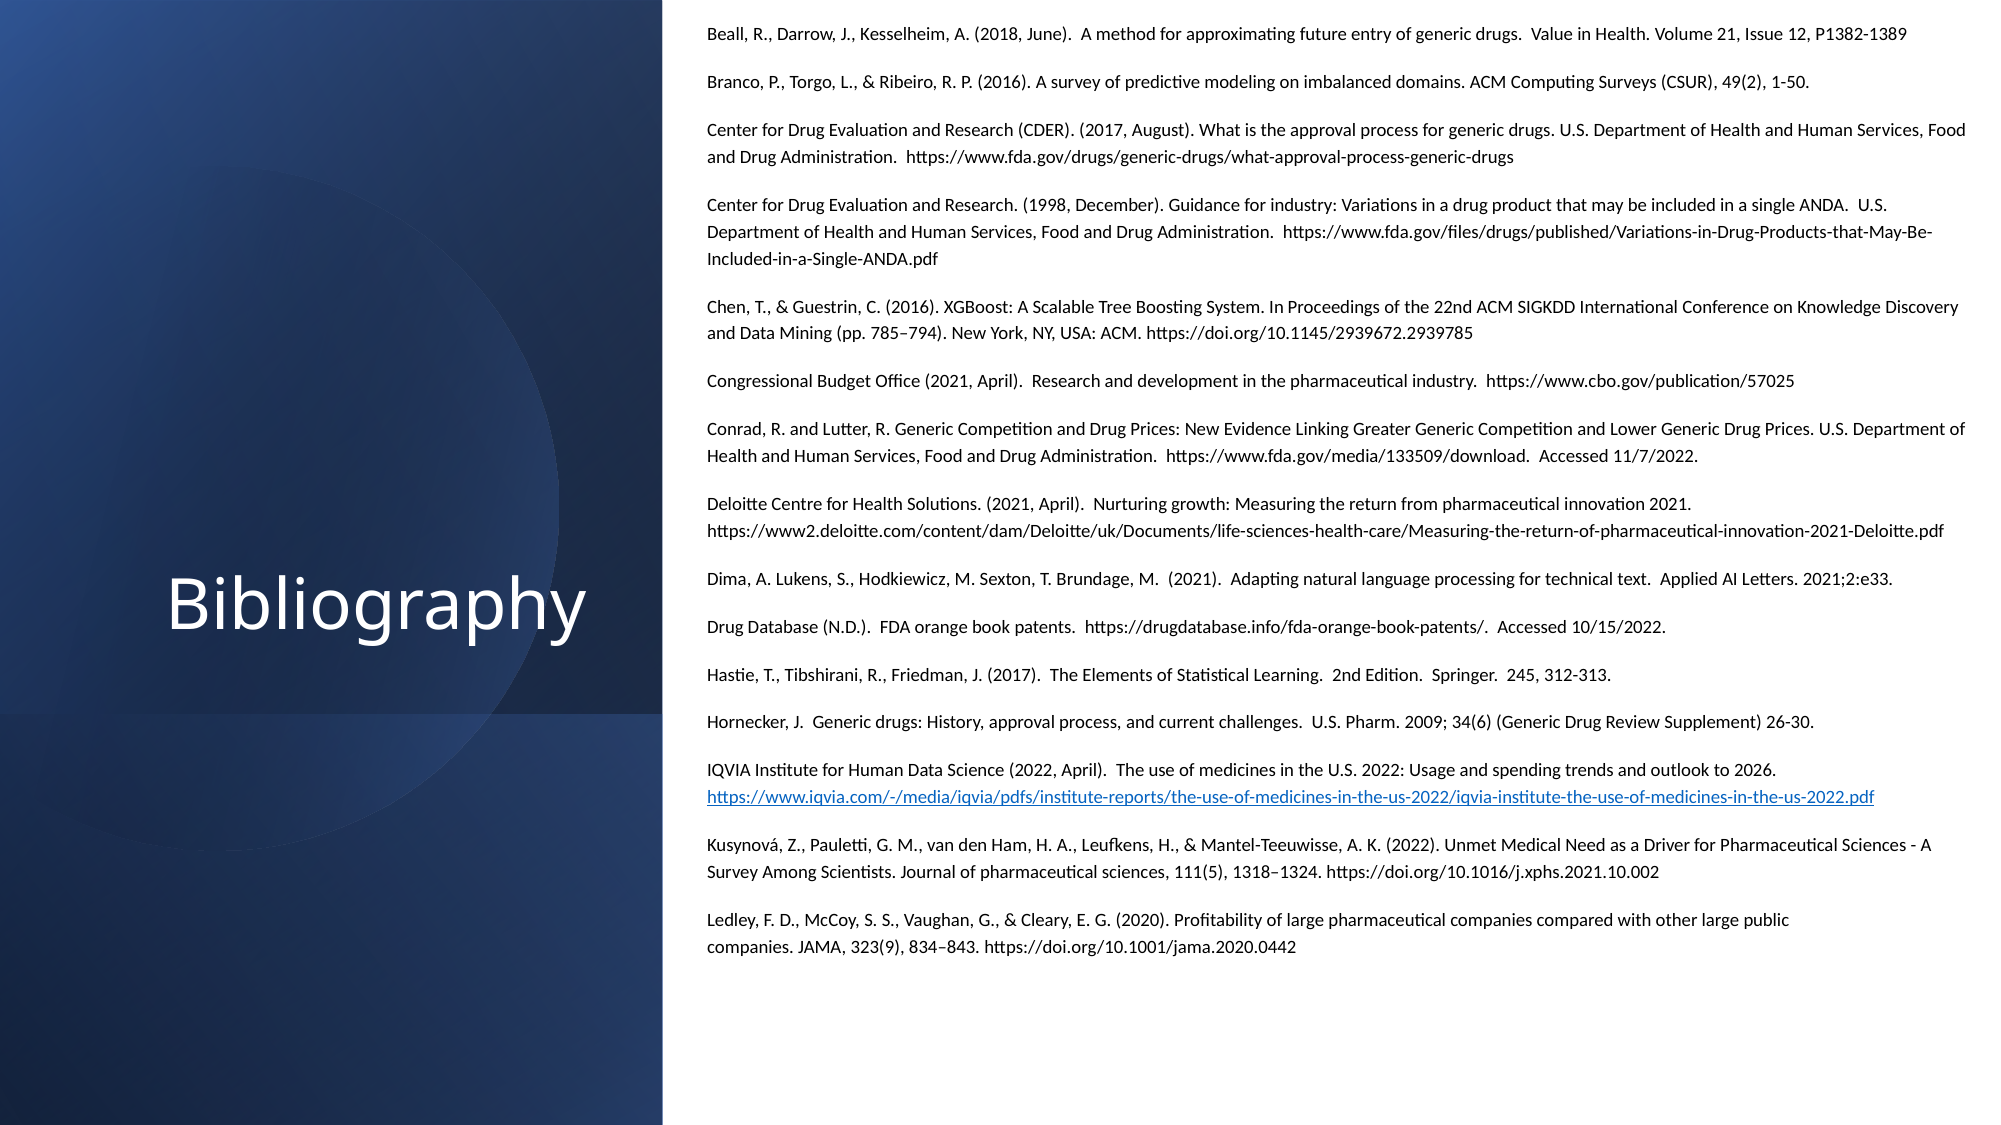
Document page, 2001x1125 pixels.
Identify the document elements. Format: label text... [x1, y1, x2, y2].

text_box [0, 0, 663, 1124]
list Beall, R., Darrow, J., Kesselheim, A. (2018, June). A method for approximating future entry of generic drugs. Value in Health. Volume 21, Issue 12, P1382-1389 Branco, P., Torgo, L., & Ribeiro, R. P. (2016). A survey of predictive modeling on imbalanced domains. ACM Computing Surveys (CSUR), 49(2), 1-50. Center for Drug Evaluation and Research (CDER). (2017, August). What is the approval process for generic drugs. U.S. Department of Health and Human Services, Food and Drug Administration. https://www.fda.gov/drugs/generic-drugs/what-approval-process-generic-drugs Center for Drug Evaluation and Research. (1998, December). Guidance for industry: Variations in a drug product that may be included in a single ANDA. U.S. Department of Health and Human Services, Food and Drug Administration. https://www.fda.gov/files/drugs/published/Variations-in-Drug-Products-that-May-Be-Included-in-a-Single-ANDA.pdf Chen, T., & Guestrin, C. (2016). XGBoost: A Scalable Tree Boosting System. In Proceedings of the 22nd ACM SIGKDD International Conference on Knowledge Discovery and Data Mining (pp. 785–794). New York, NY, USA: ACM. https://doi.org/10.1145/2939672.2939785 Congressional Budget Office (2021, April). Research and development in the pharmaceutical industry. https://www.cbo.gov/publication/57025 Conrad, R. and Lutter, R. Generic Competition and Drug Prices: New Evidence Linking Greater Generic Competition and Lower Generic Drug Prices. U.S. Department of Health and Human Services, Food and Drug Administration. https://www.fda.gov/media/133509/download. Accessed 11/7/2022. Deloitte Centre for Health Solutions. (2021, April). Nurturing growth: Measuring the return from pharmaceutical innovation 2021. https://www2.deloitte.com/content/dam/Deloitte/uk/Documents/life-sciences-health-care/Measuring-the-return-of-pharmaceutical-innovation-2021-Deloitte.pdf Dima, A. Lukens, S., Hodkiewicz, M. Sexton, T. Brundage, M. (2021). Adapting natural language processing for technical text. Applied AI Letters. 2021;2:e33. Drug Database (N.D.). FDA orange book patents. https://drugdatabase.info/fda-orange-book-patents/. Accessed 10/15/2022. Hastie, T., Tibshirani, R., Friedman, J. (2017). The Elements of Statistical Learning. 2nd Edition. Springer. 245, 312-313. Hornecker, J. Generic drugs: History, approval process, and current challenges. U.S. Pharm. 2009; 34(6) (Generic Drug Review Supplement) 26-30. IQVIA Institute for Human Data Science (2022, April). The use of medicines in the U.S. 2022: Usage and spending trends and outlook to 2026. https://www.iqvia.com/-/media/iqvia/pdfs/institute-reports/the-use-of-medicines-in-the-us-2022/iqvia-institute-the-use-of-medicines-in-the-us-2022.pdf Kusynová, Z., Pauletti, G. M., van den Ham, H. A., Leufkens, H., & Mantel-Teeuwisse, A. K. (2022). Unmet Medical Need as a Driver for Pharmaceutical Sciences - A Survey Among Scientists. Journal of pharmaceutical sciences, 111(5), 1318–1324. https://doi.org/10.1016/j.xphs.2021.10.002 Ledley, F. D., McCoy, S. S., Vaughan, G., & Cleary, E. G. (2020). Profitability of large pharmaceutical companies compared with other large public companies. JAMA, 323(9), 834–843. https://doi.org/10.1001/jama.2020.0442 [692, 9, 1983, 1003]
title Bibliography [76, 96, 602, 652]
text_box [663, 0, 2000, 1125]
